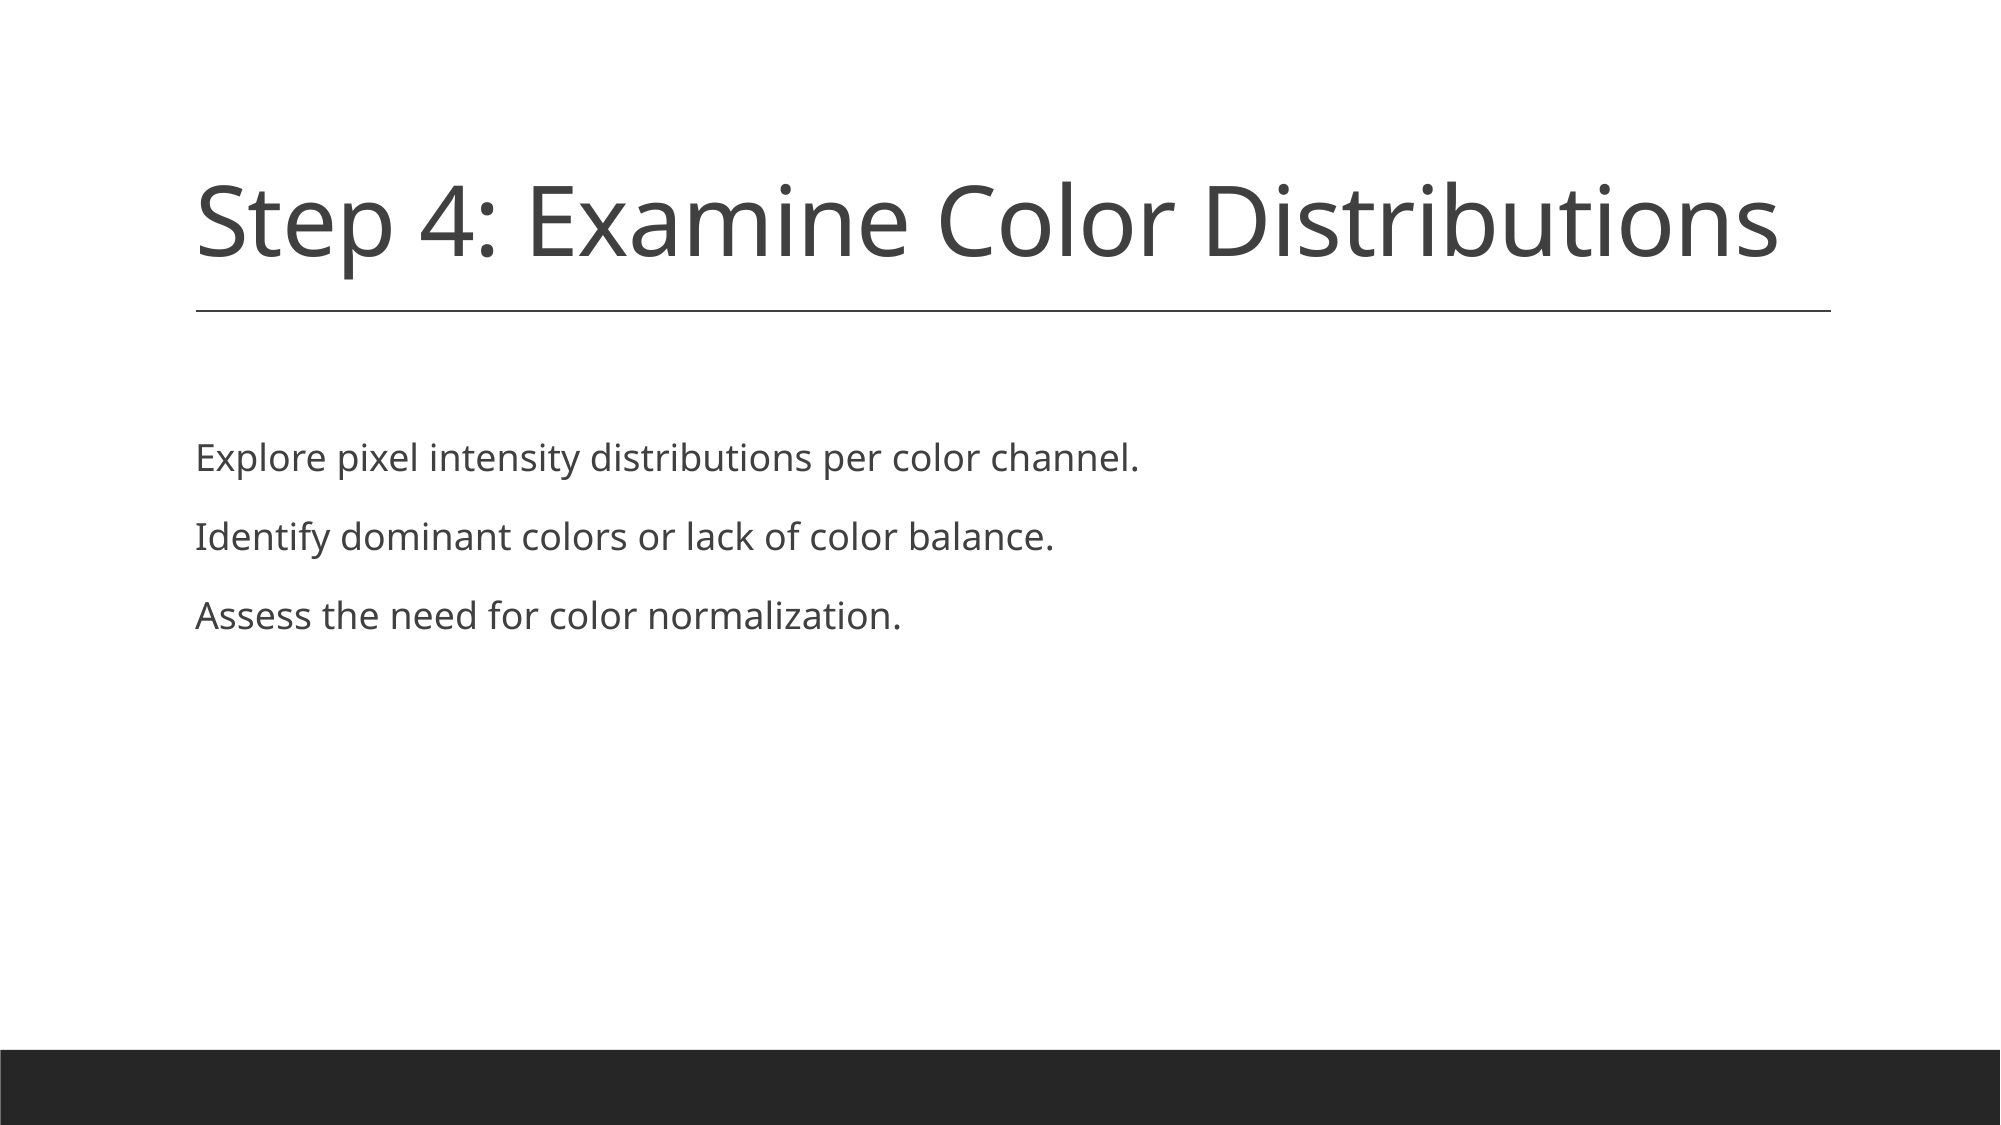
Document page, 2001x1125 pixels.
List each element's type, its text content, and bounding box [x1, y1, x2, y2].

title Step 4: Examine Color Distributions [180, 47, 1830, 285]
list Explore pixel intensity distributions per color channel. Identify dominant colors or lack of color balance. Assess the need for color normalization. [180, 345, 1830, 963]
